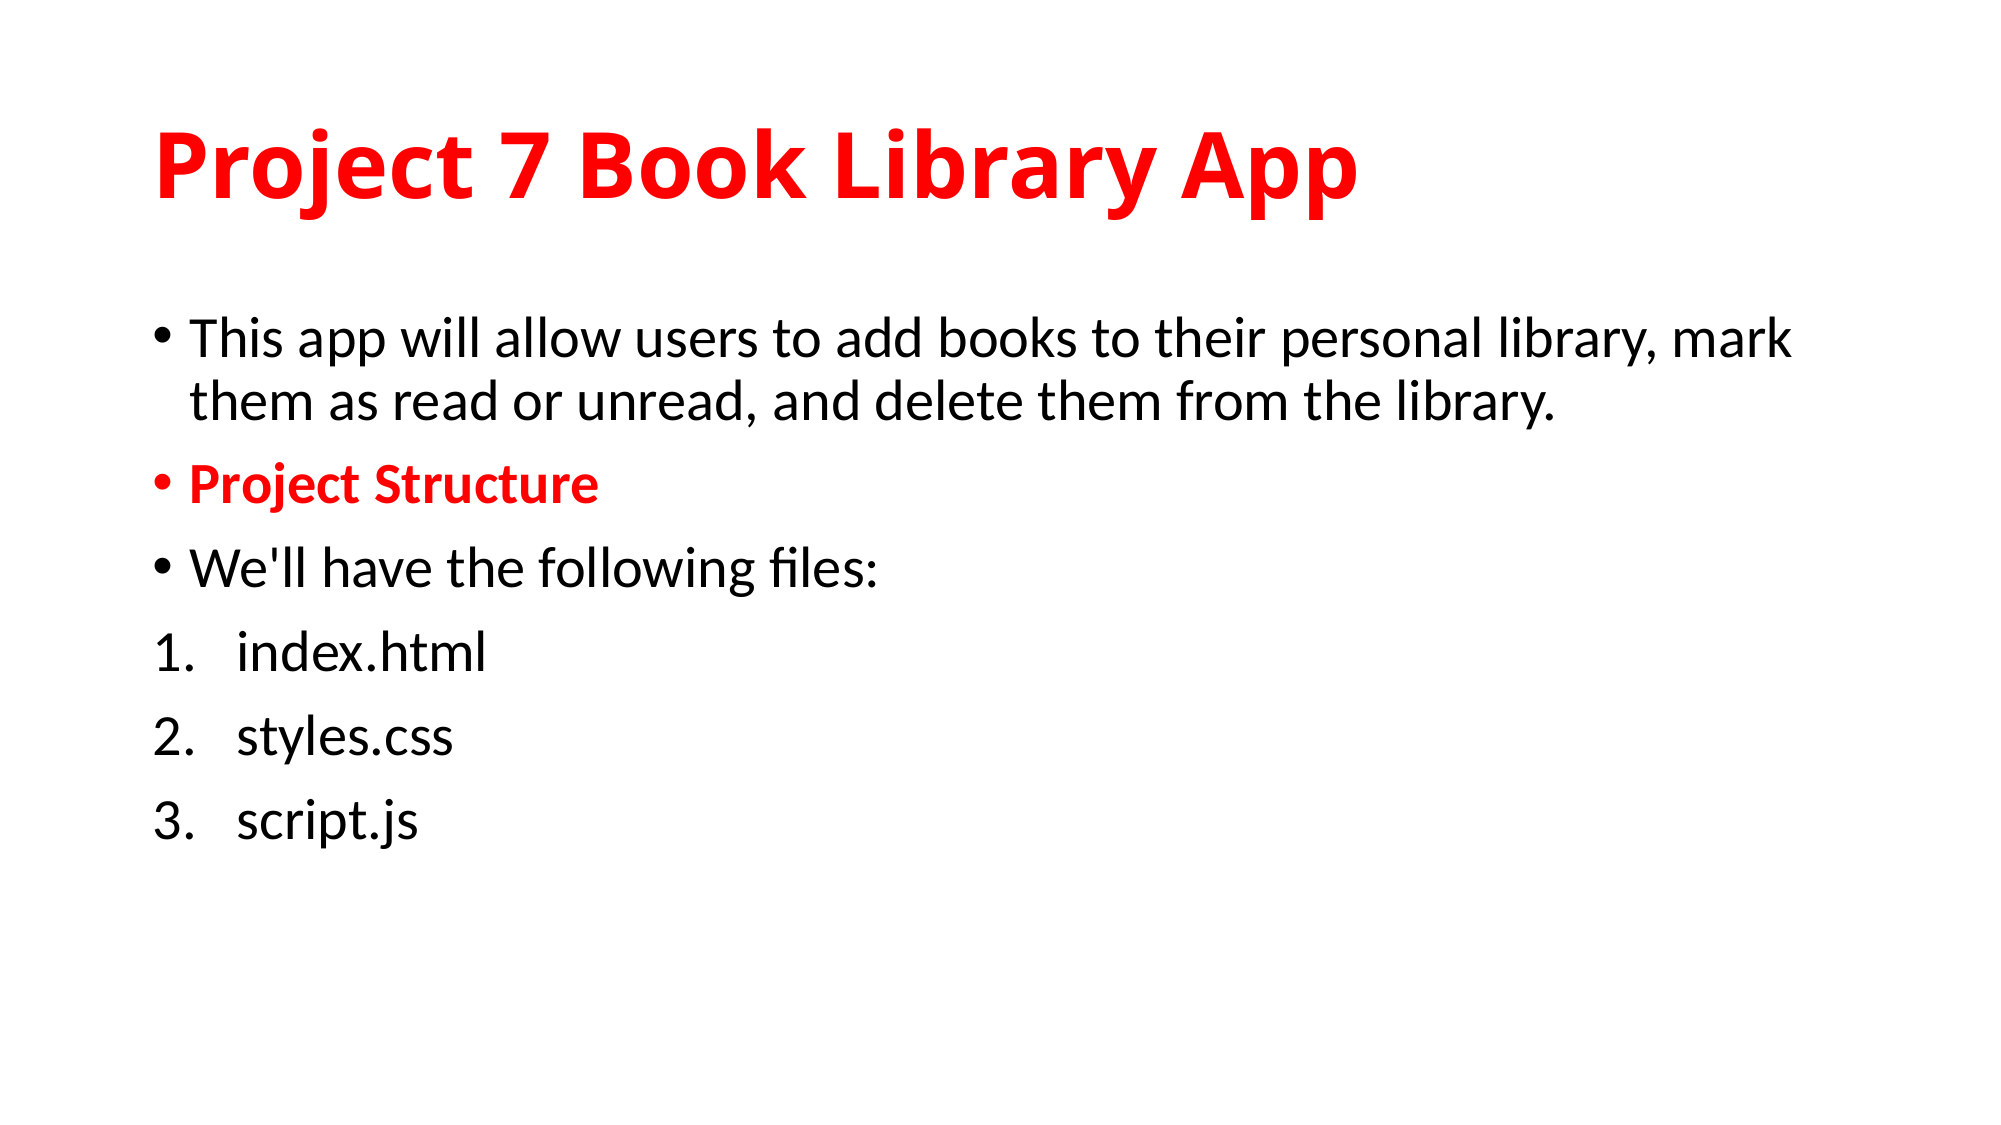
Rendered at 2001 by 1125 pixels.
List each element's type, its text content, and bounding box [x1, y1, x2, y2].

title Project 7 Book Library App [137, 59, 1863, 278]
list This app will allow users to add books to their personal library, mark them as read or unread, and delete them from the library. Project Structure We'll have the following files: index.html styles.css script.js [137, 299, 1863, 1014]
